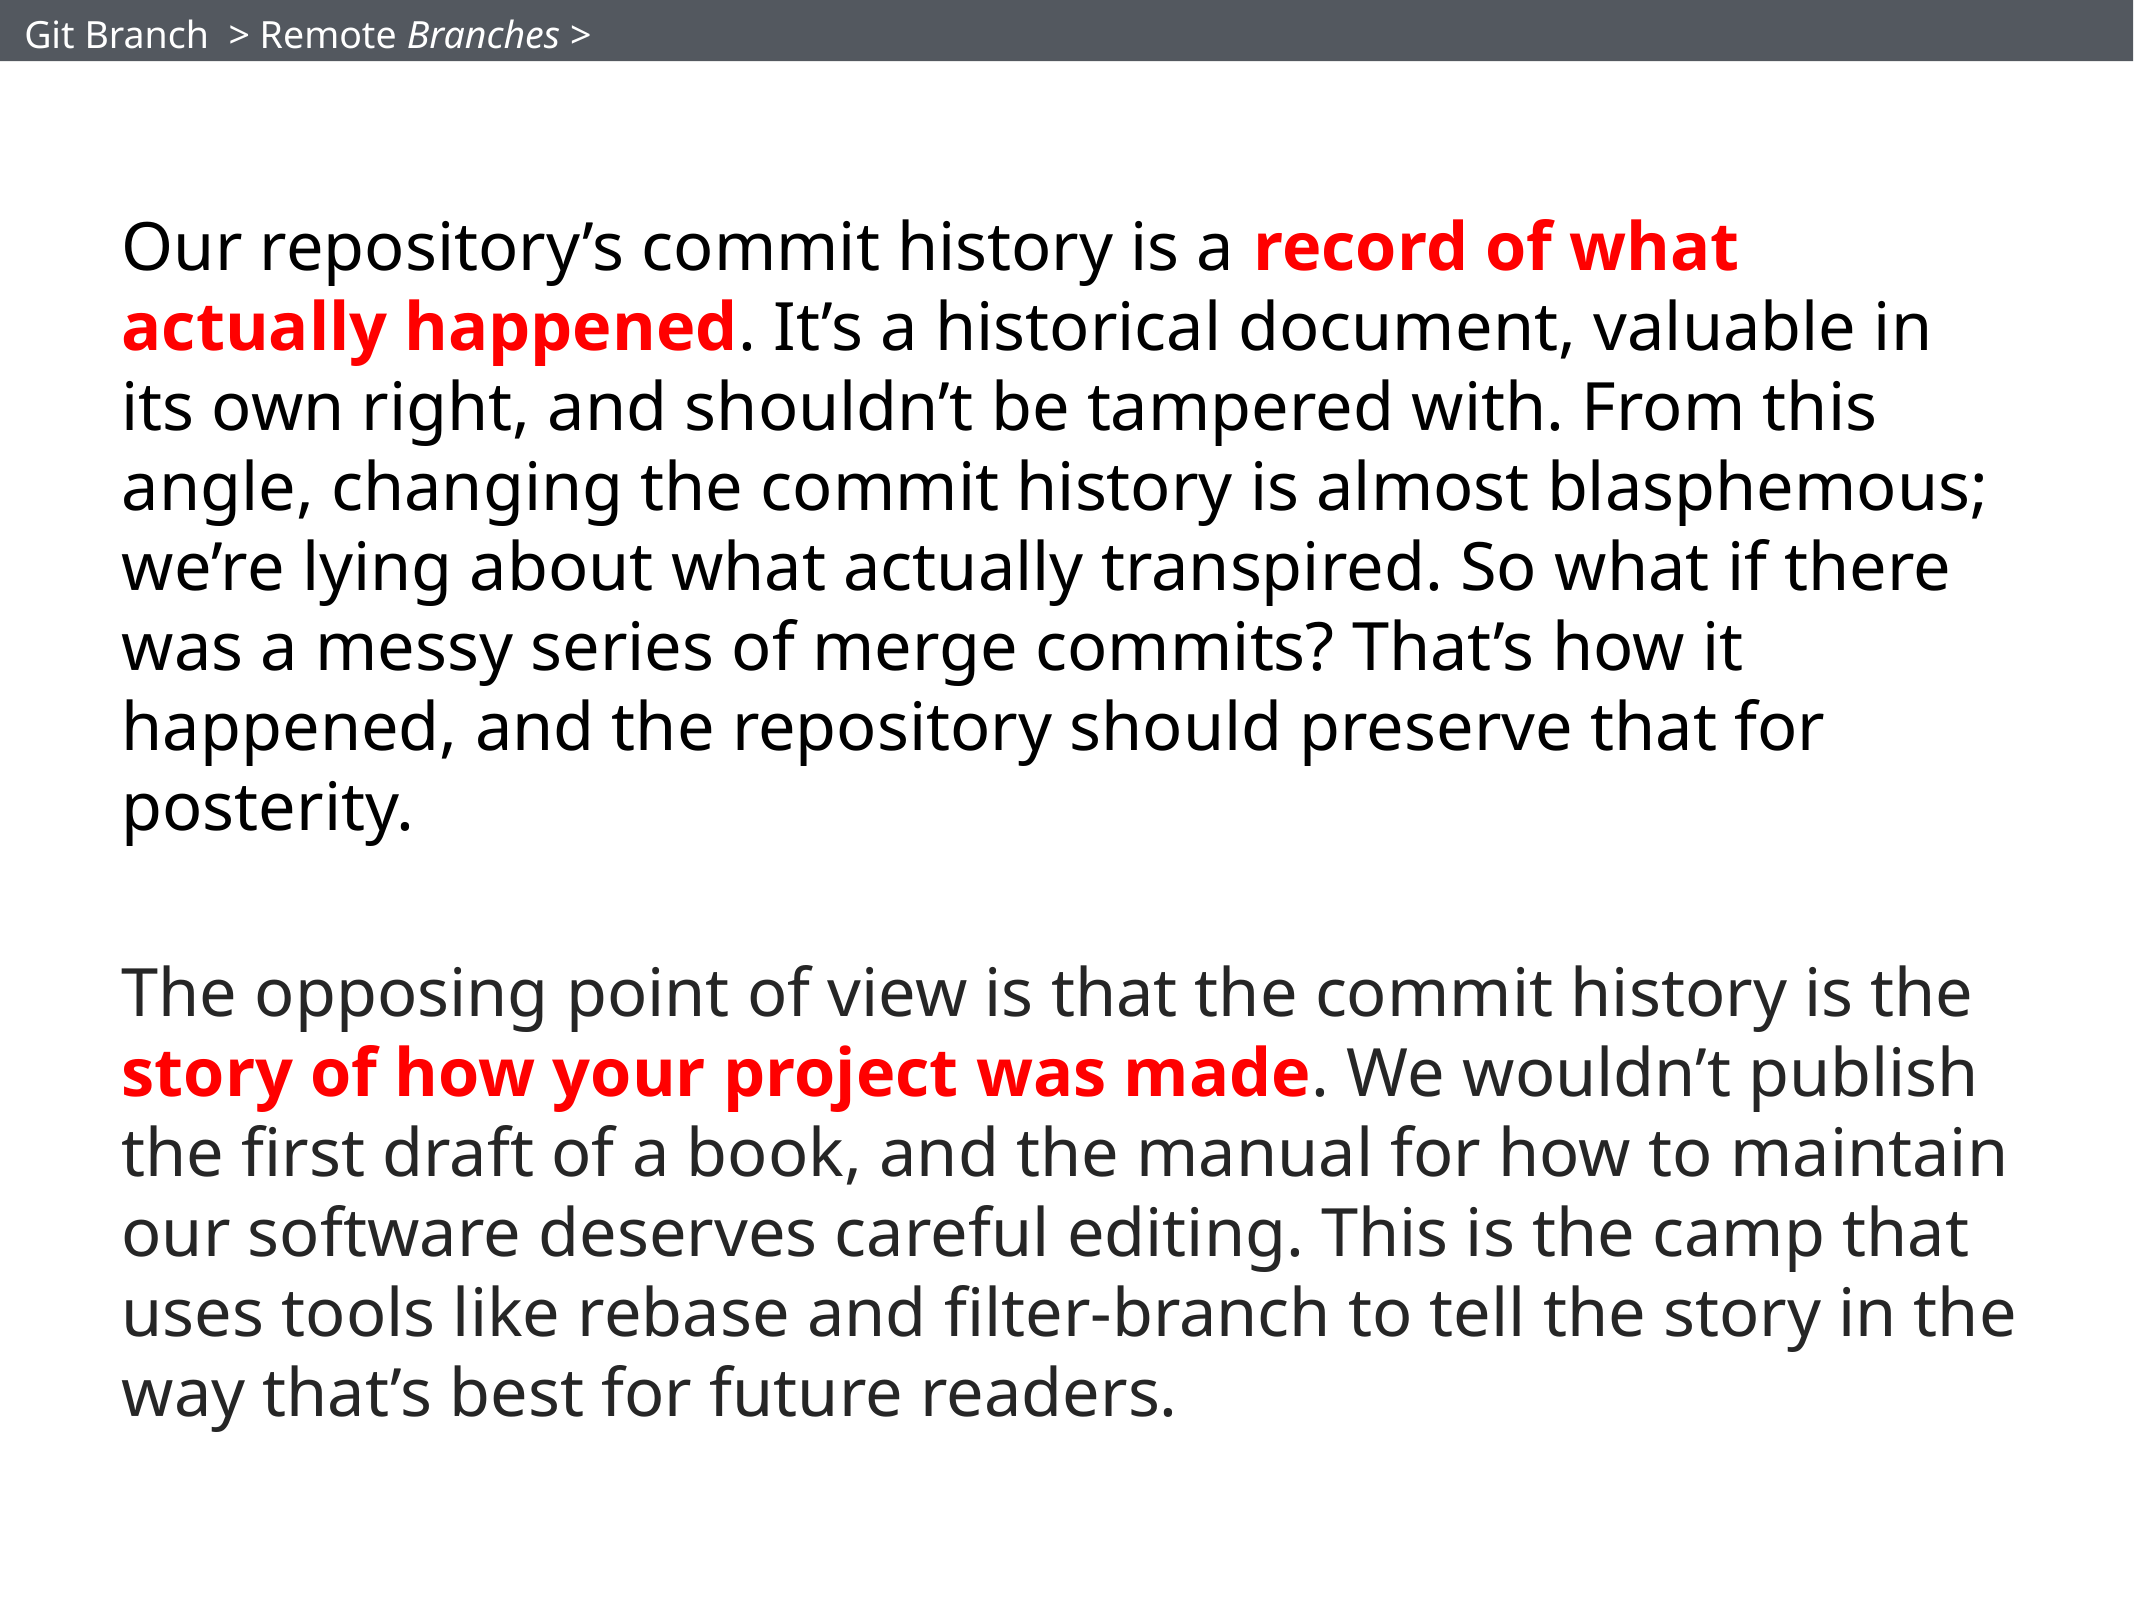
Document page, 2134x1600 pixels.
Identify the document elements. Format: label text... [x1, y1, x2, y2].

text_box Git Branch > Remote Branches > [16, 2, 601, 65]
text_box Our repository’s commit history is a record of what actually happened. It’s a historical document, valuable in its own right, and shouldn’t be tampered with. From this angle, changing the commit history is almost blasphemous; we’re lying about what actually transpired. So what if there was a messy series of merge commits? That’s how it happened, and the repository should preserve that for posterity. The opposing point of view is that the commit history is the story of how your project was made. We wouldn’t publish the first draft of a book, and the manual for how to maintain our software deserves careful editing. This is the camp that uses tools like rebase and filter-branch to tell the story in the way that’s best for future readers. [110, 111, 2031, 1523]
